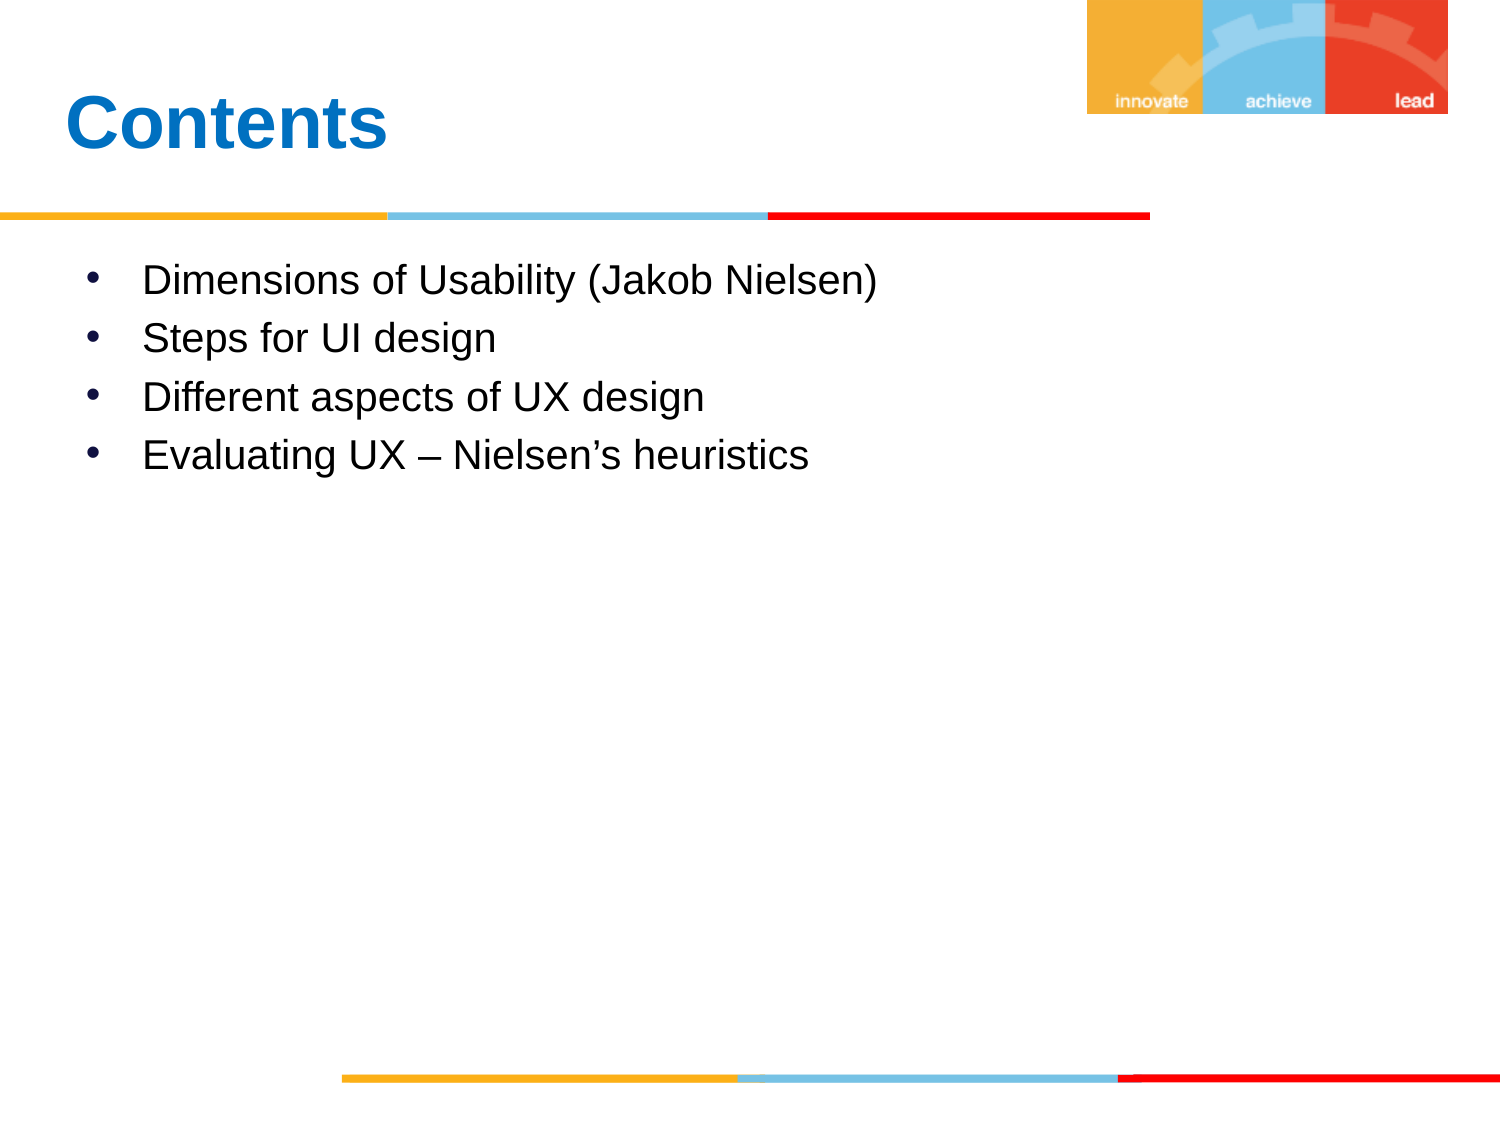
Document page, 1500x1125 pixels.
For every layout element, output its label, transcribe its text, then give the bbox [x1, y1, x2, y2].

list Contents [50, 24, 1088, 213]
picture [1087, 0, 1448, 114]
list Dimensions of Usability (Jakob Nielsen) Steps for UI design Different aspects of UX design Evaluating UX – Nielsen’s heuristics [50, 245, 1400, 988]
